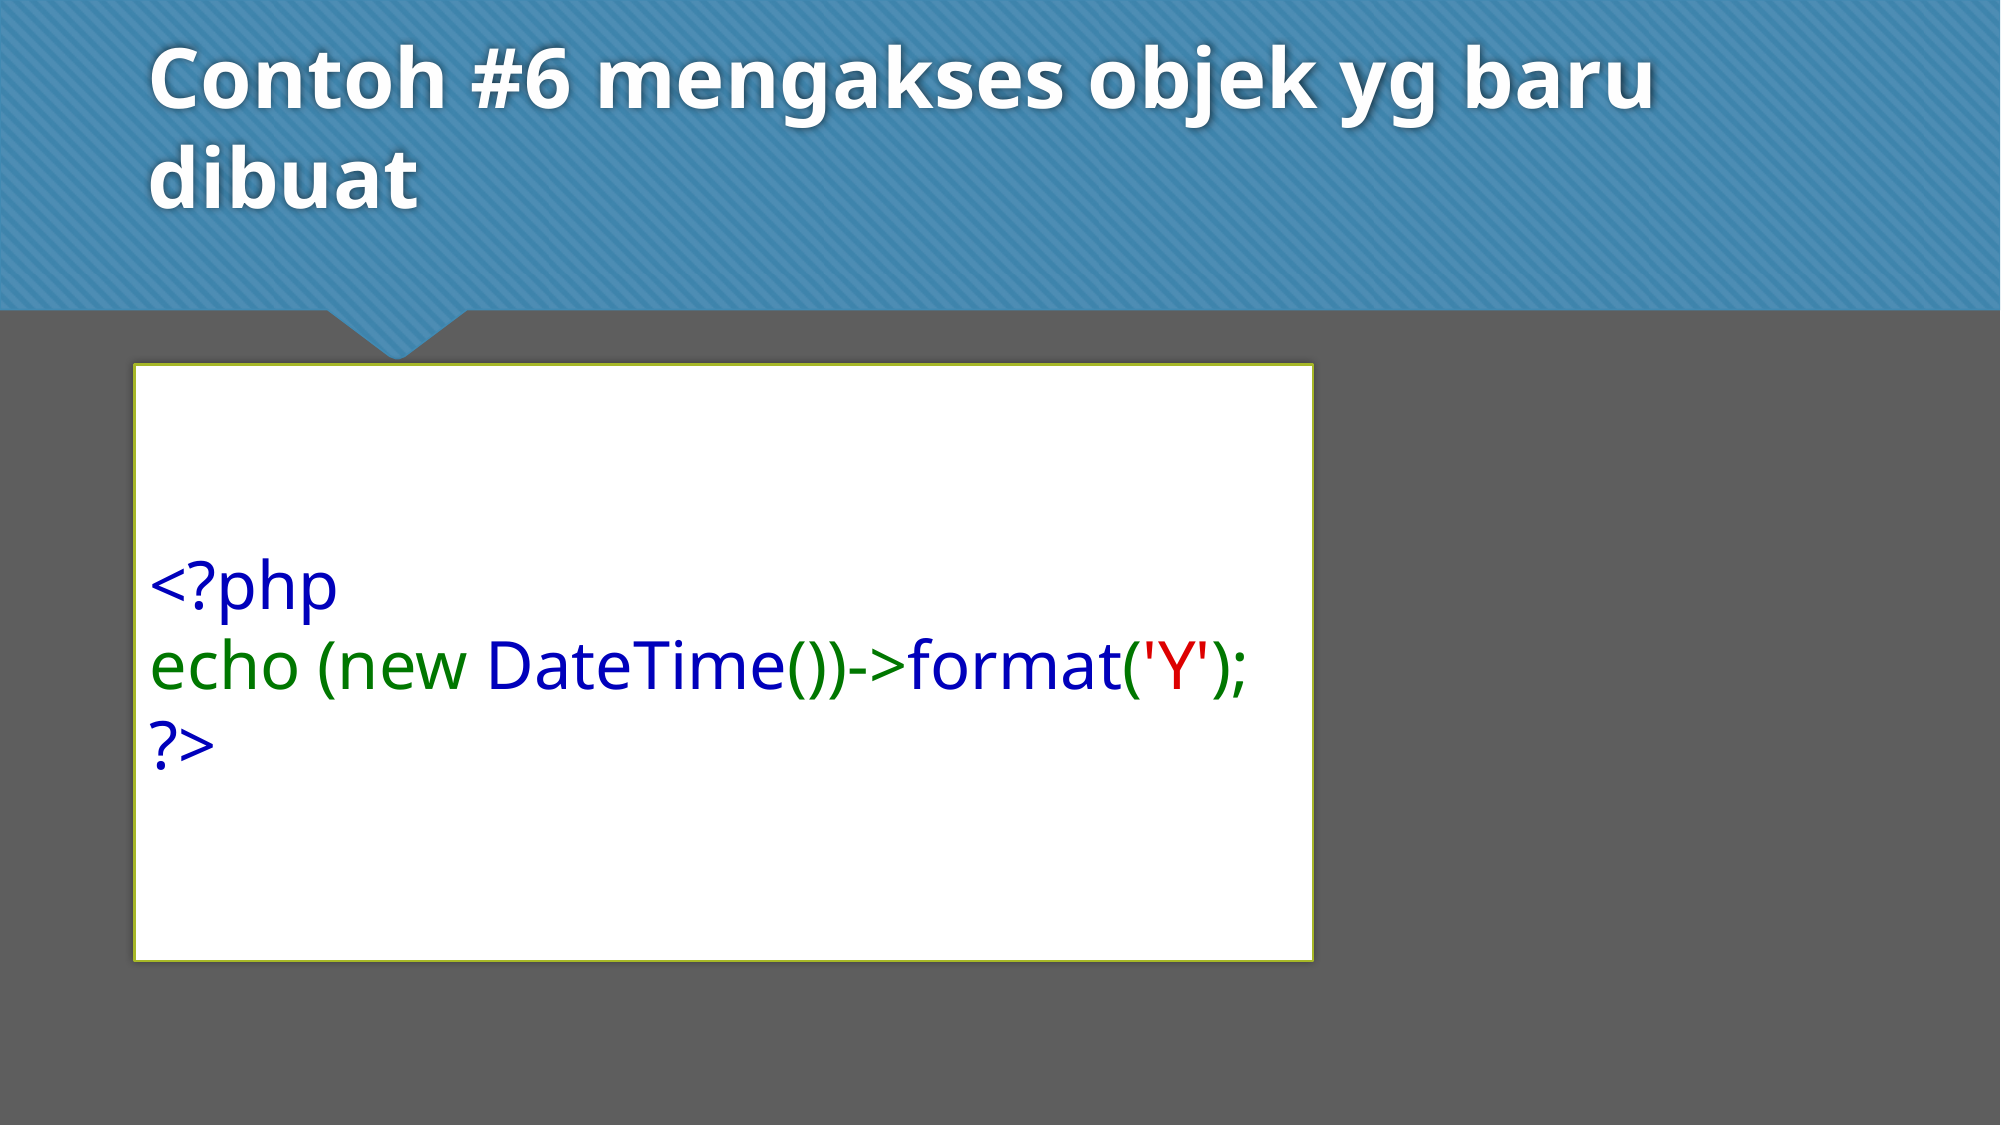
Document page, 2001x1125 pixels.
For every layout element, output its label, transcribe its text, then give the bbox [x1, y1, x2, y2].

title Contoh #6 mengakses objek yg baru dibuat [132, 73, 1868, 233]
list <?php echo (new DateTime())->format('Y'); ?> [133, 363, 1314, 962]
